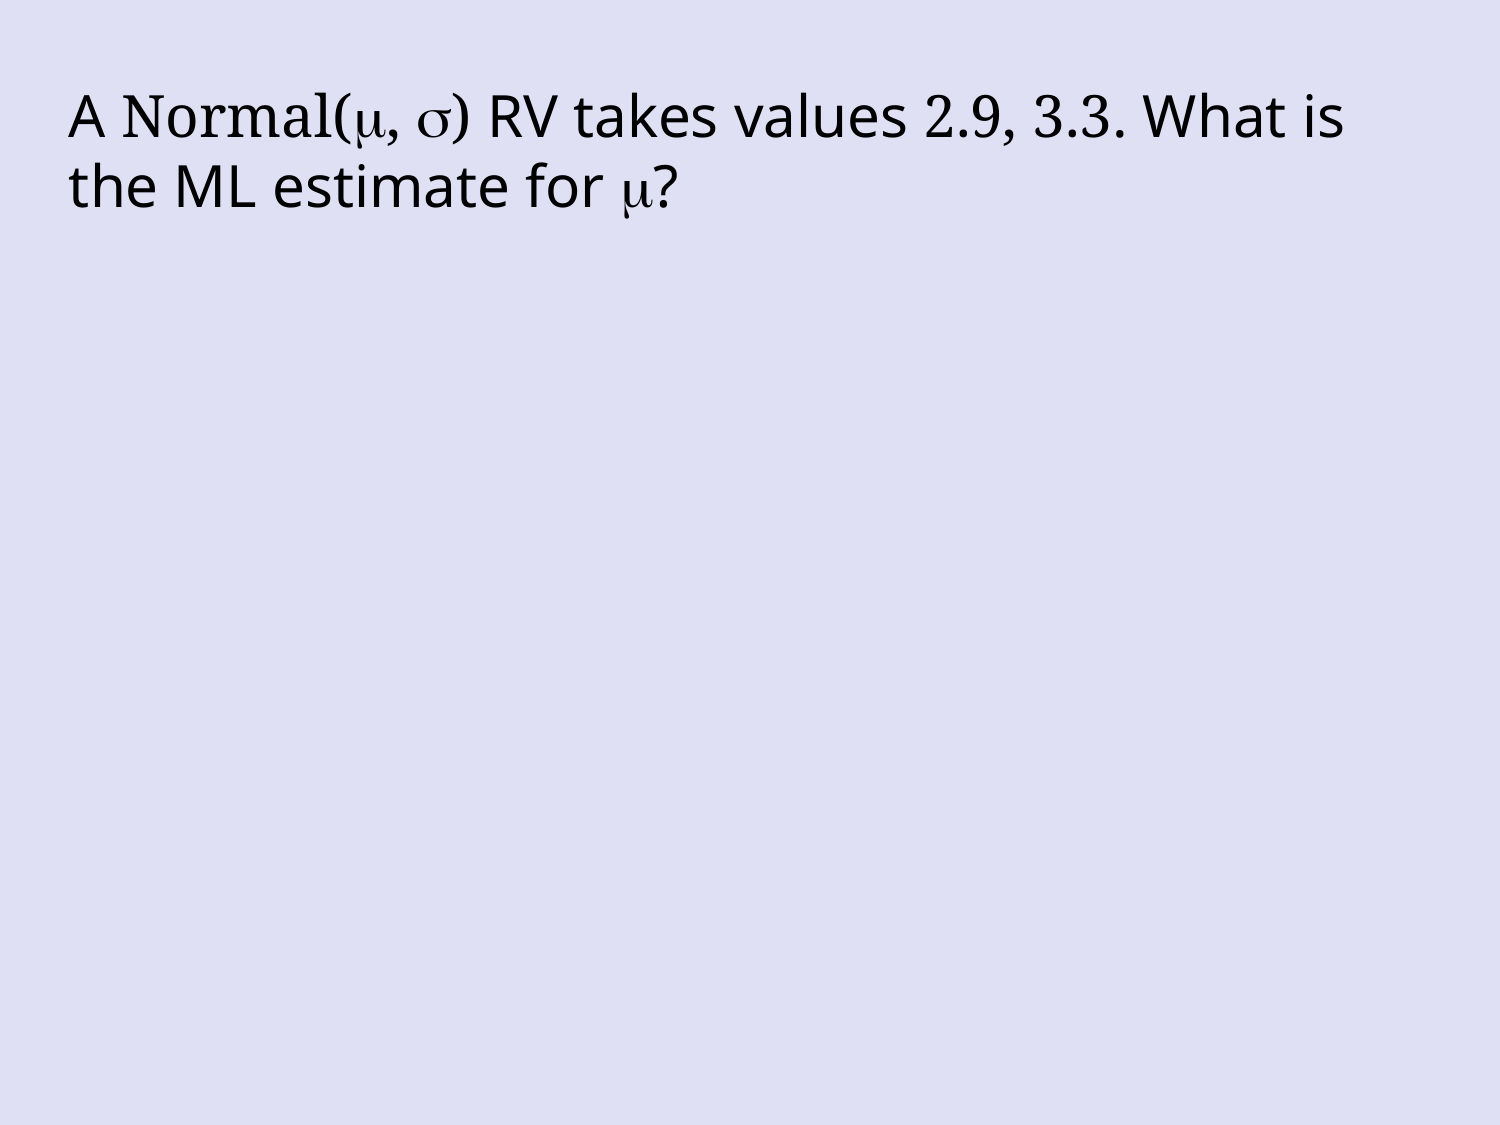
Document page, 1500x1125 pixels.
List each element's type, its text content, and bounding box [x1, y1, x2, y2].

text_box A Normal(m, s) RV takes values 2.9, 3.3. What is the ML estimate for m? [54, 71, 1405, 227]
